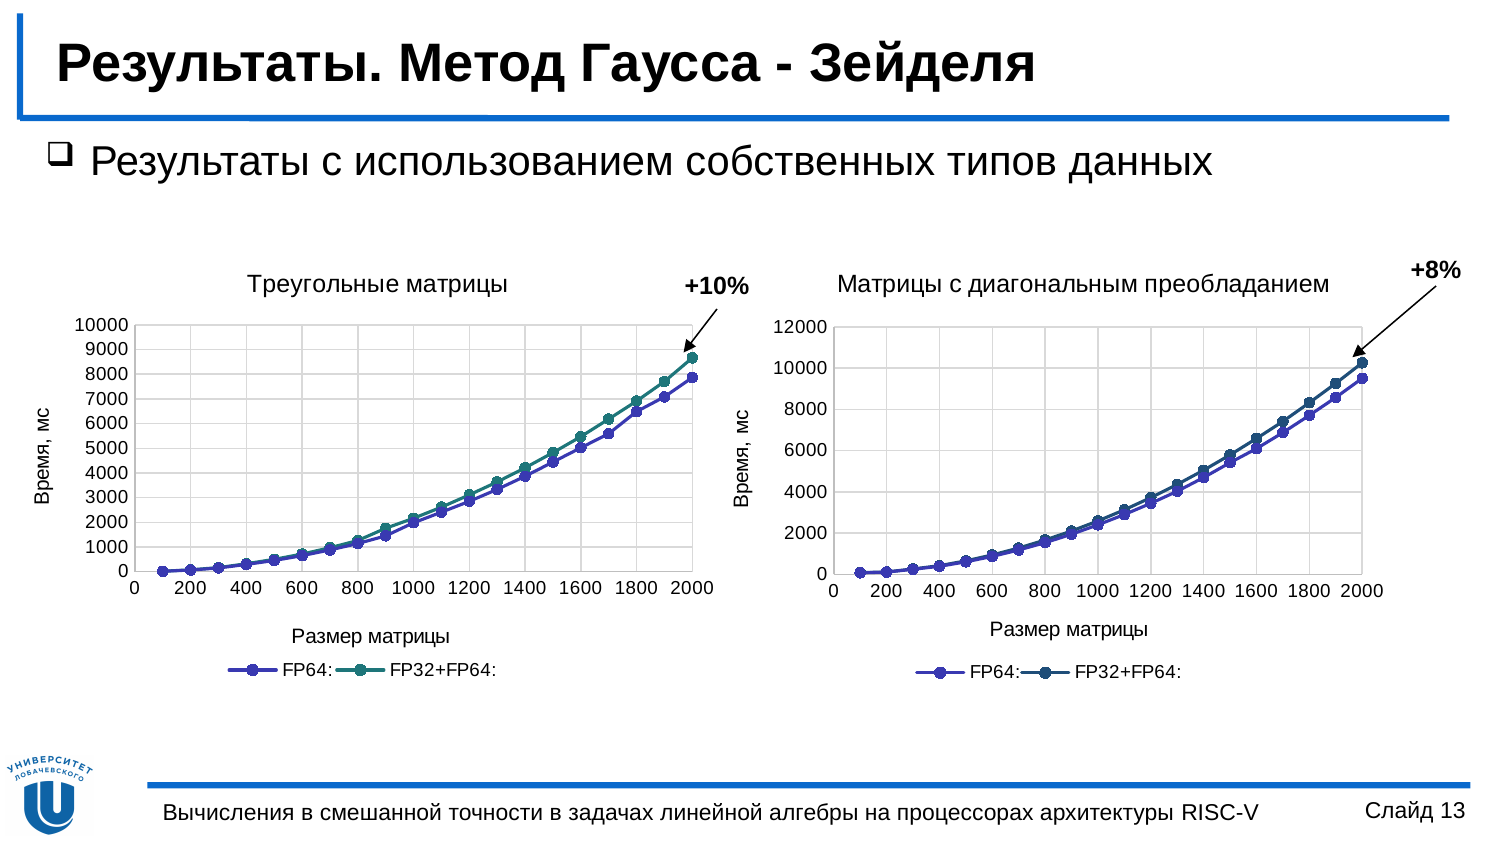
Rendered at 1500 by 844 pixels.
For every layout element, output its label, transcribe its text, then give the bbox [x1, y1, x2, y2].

footer Вычисления в смешанной точности в задачах линейной алгебры на процессорах архитектуры RISC-V [147, 790, 1412, 844]
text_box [1352, 285, 1437, 358]
picture [5, 755, 94, 836]
title Результаты. Метод Гаусса - Зейделя [41, 25, 1475, 95]
text_box +8% [1382, 245, 1491, 286]
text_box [683, 308, 718, 353]
chart [0, 245, 1399, 718]
list Результаты с использованием собственных типов данных [30, 126, 1470, 225]
slide_number Слайд 13 [1293, 788, 1481, 844]
